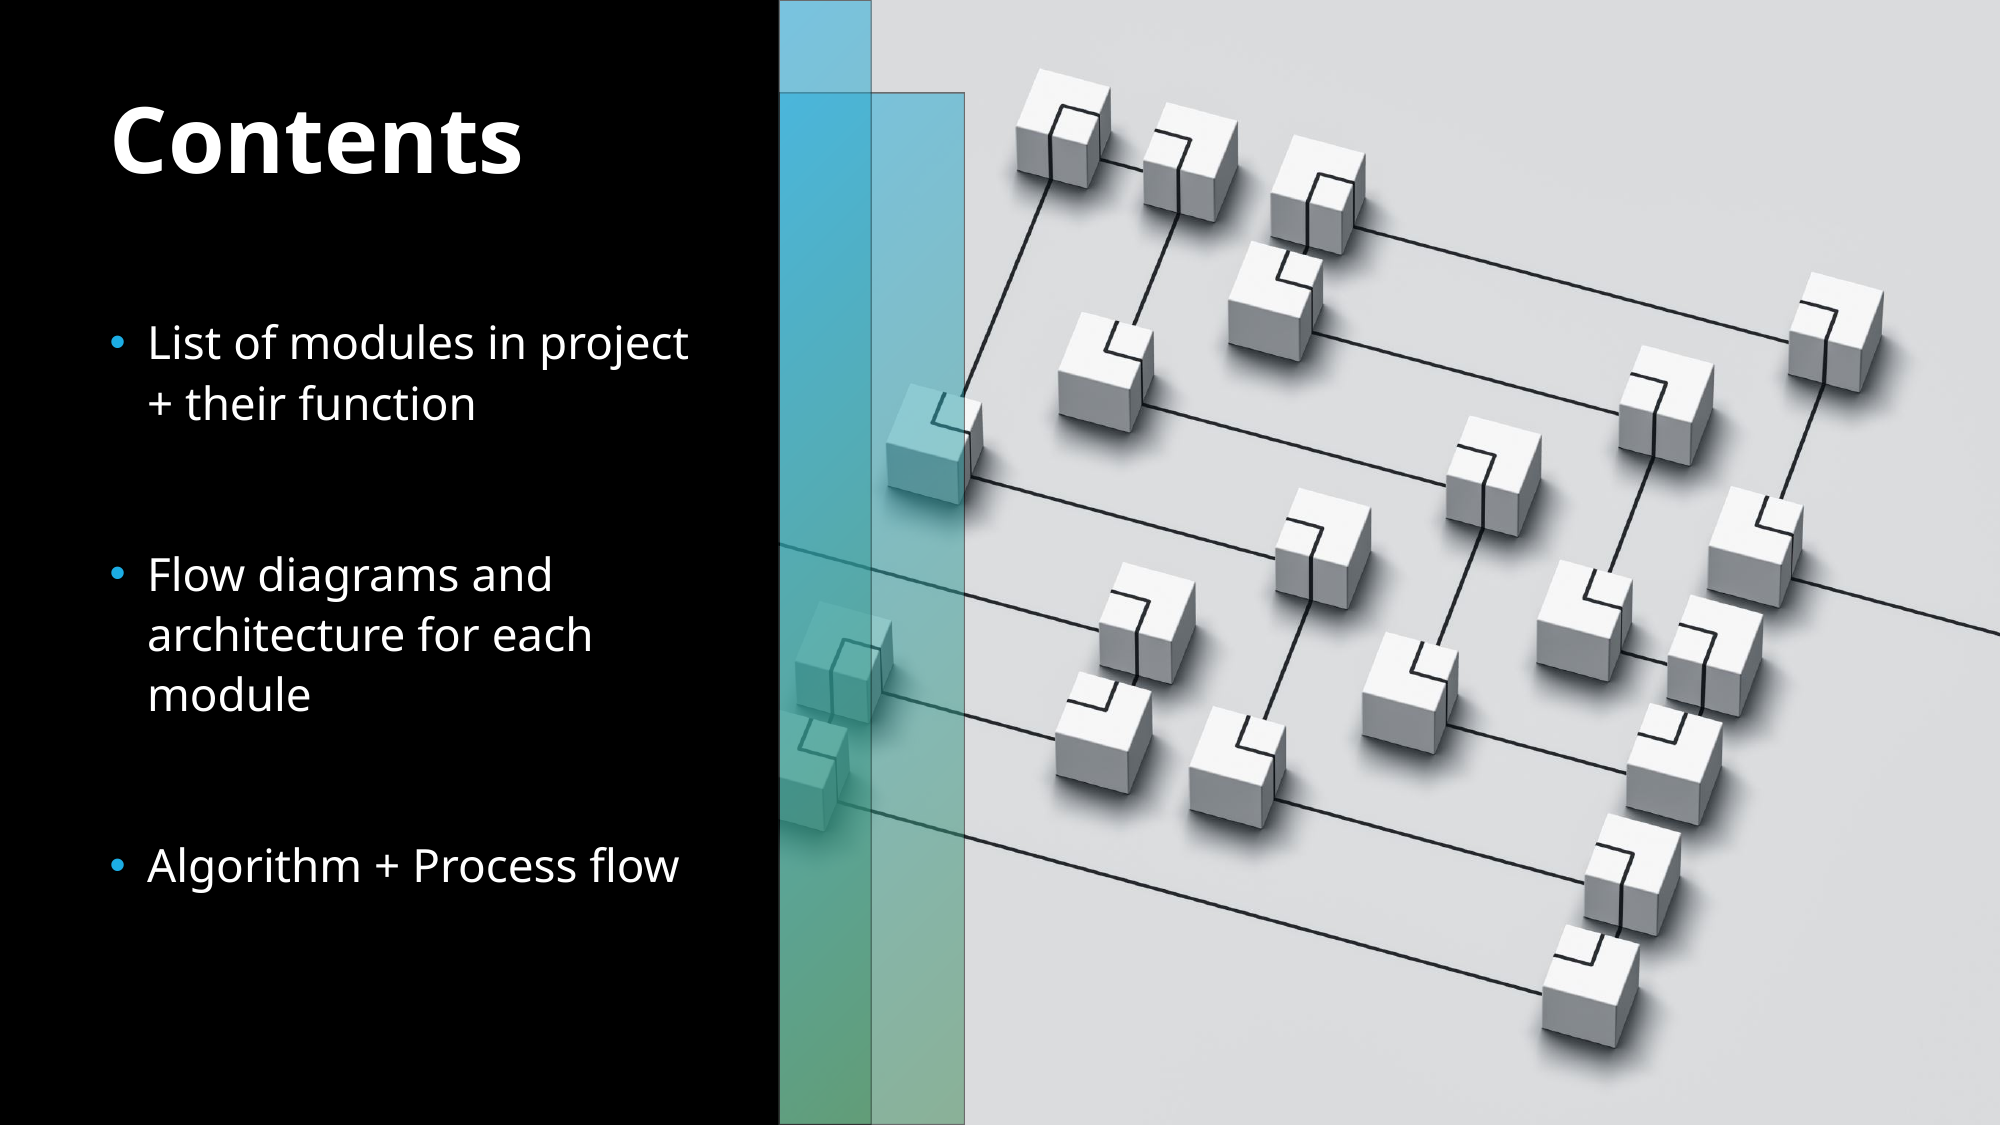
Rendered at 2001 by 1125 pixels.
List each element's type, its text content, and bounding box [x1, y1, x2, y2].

title Contents [94, 74, 686, 301]
list List of modules in project + their function Flow diagrams and architecture for each module Algorithm + Process flow [94, 301, 725, 946]
picture [778, 0, 2000, 1125]
text_box [0, 0, 778, 1125]
